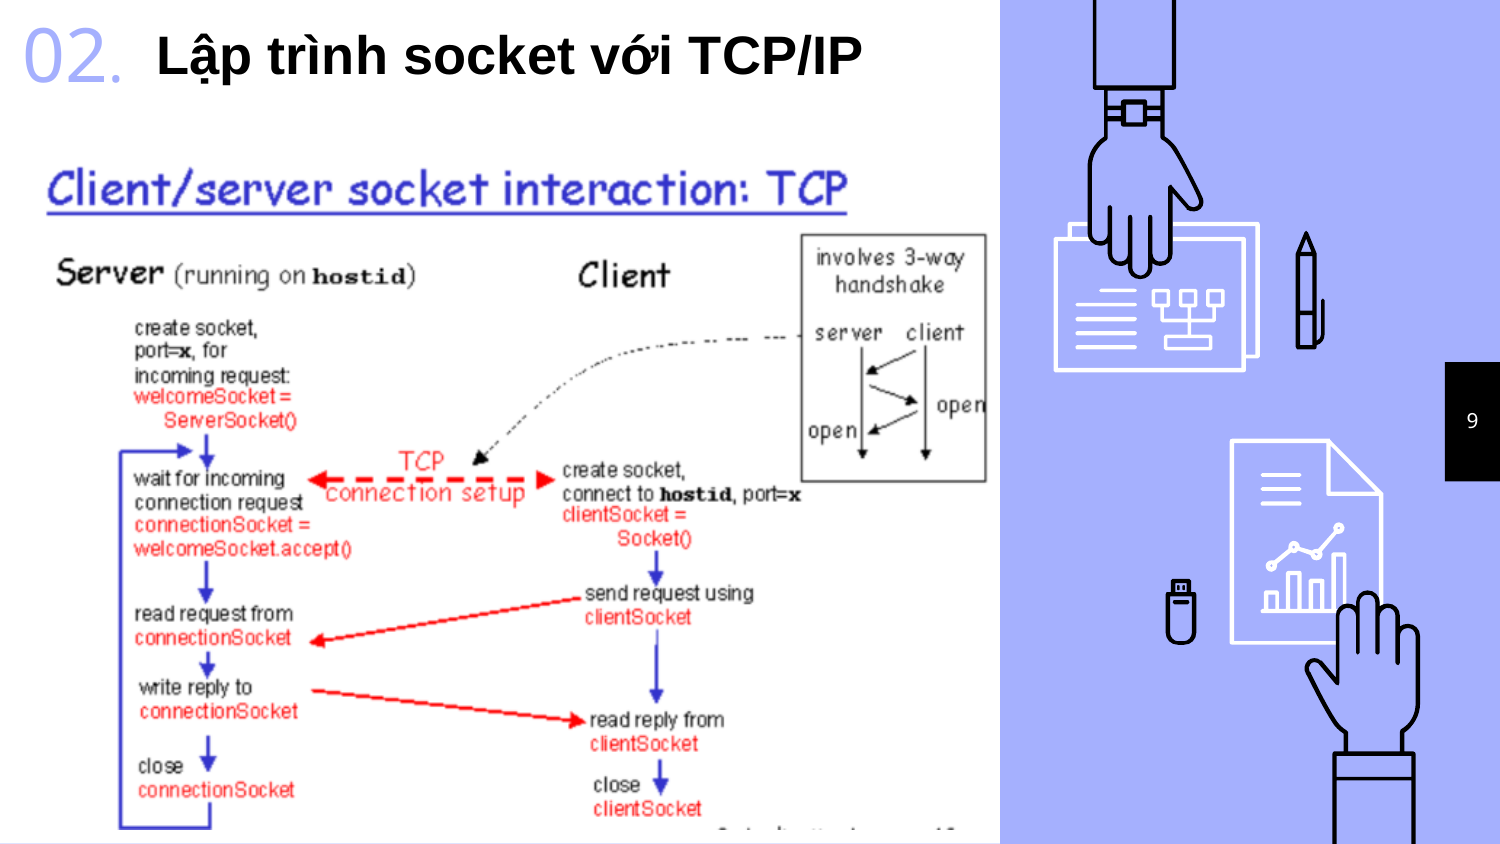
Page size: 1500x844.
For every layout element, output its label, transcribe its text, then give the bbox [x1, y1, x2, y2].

text_box 02. [7, 0, 169, 105]
picture [0, 149, 999, 830]
text_box Lập trình socket với TCP/IP [141, 12, 902, 93]
slide_number 9 [1444, 362, 1500, 482]
